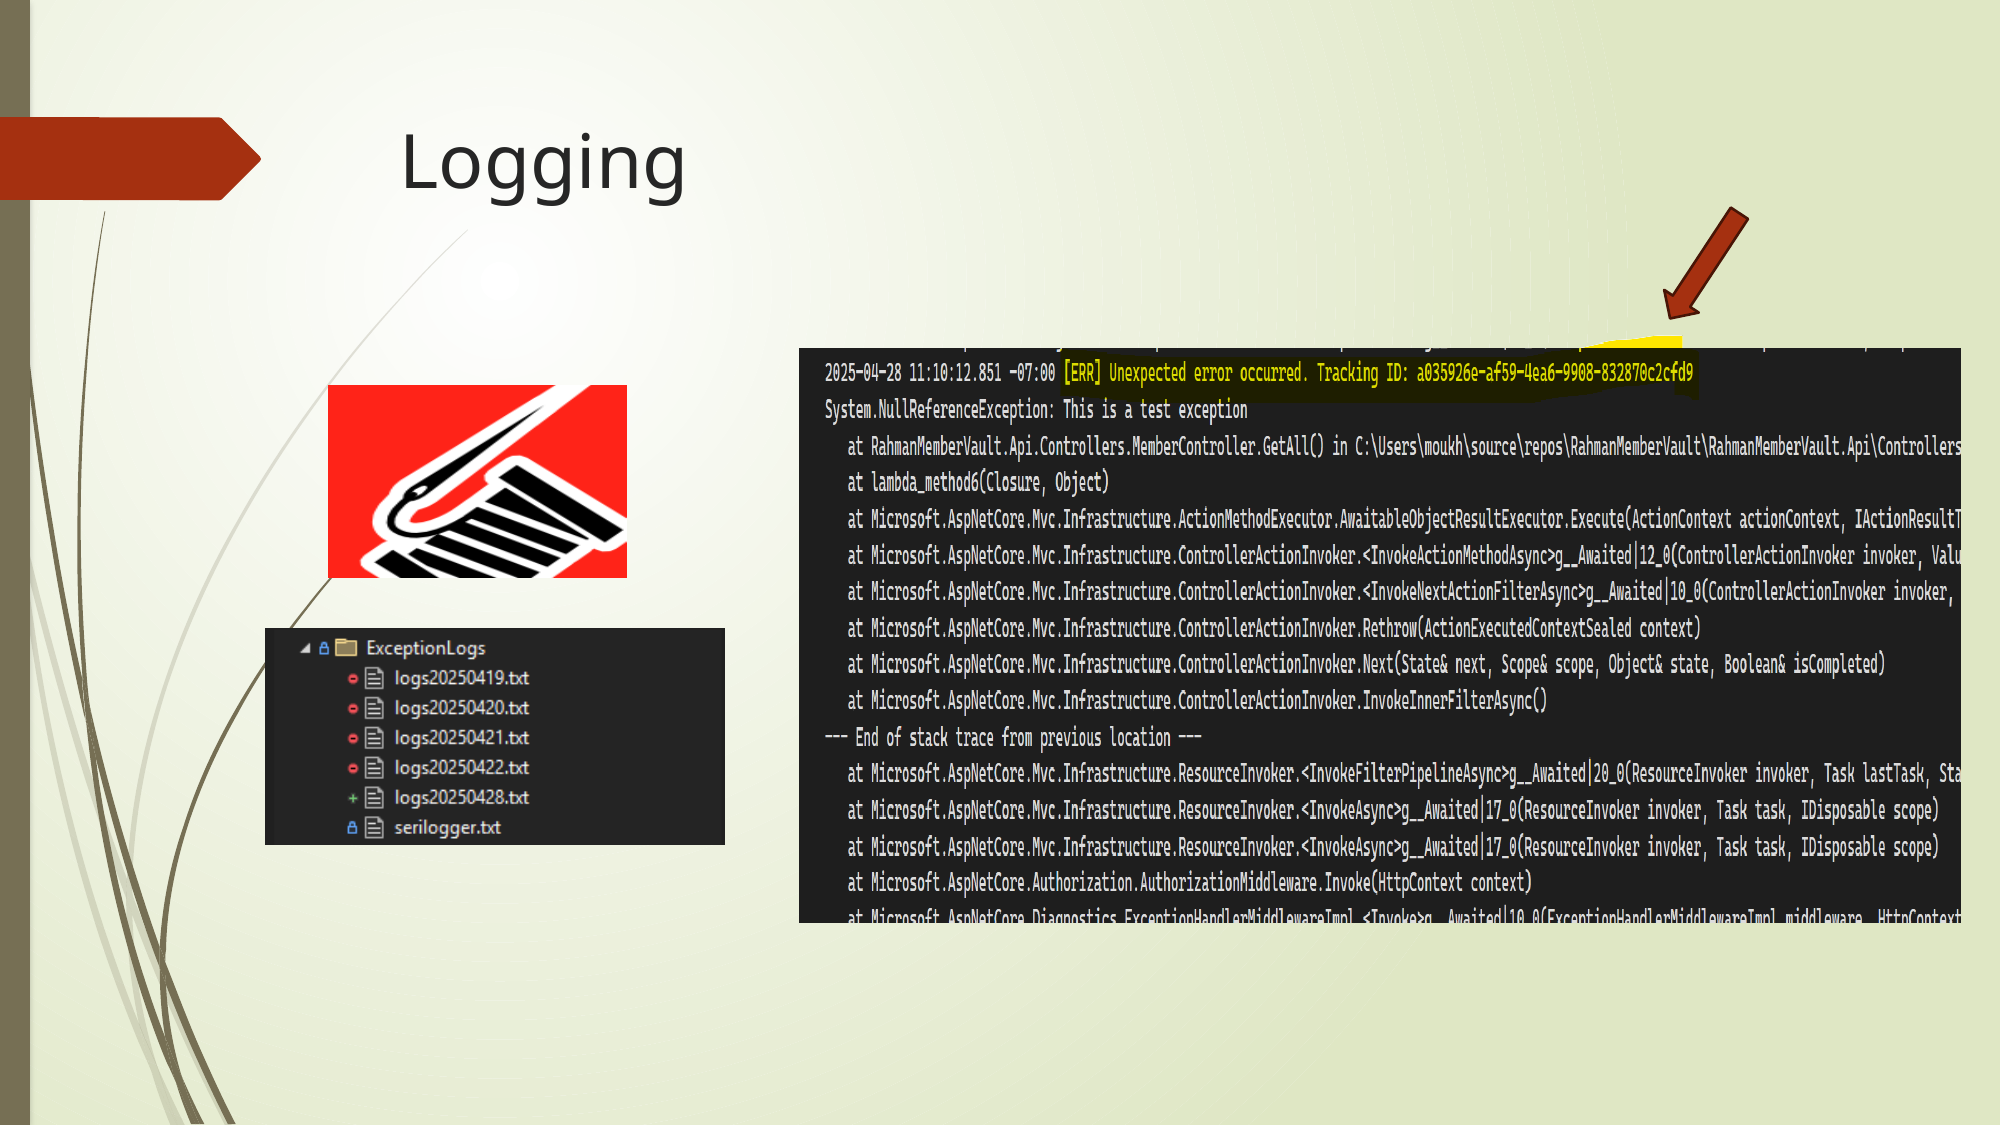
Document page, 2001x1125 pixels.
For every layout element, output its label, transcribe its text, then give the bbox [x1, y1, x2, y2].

text_box [1662, 206, 1750, 320]
picture [264, 628, 725, 845]
picture [327, 385, 628, 578]
picture [798, 334, 1961, 924]
title Logging [384, 106, 1847, 250]
